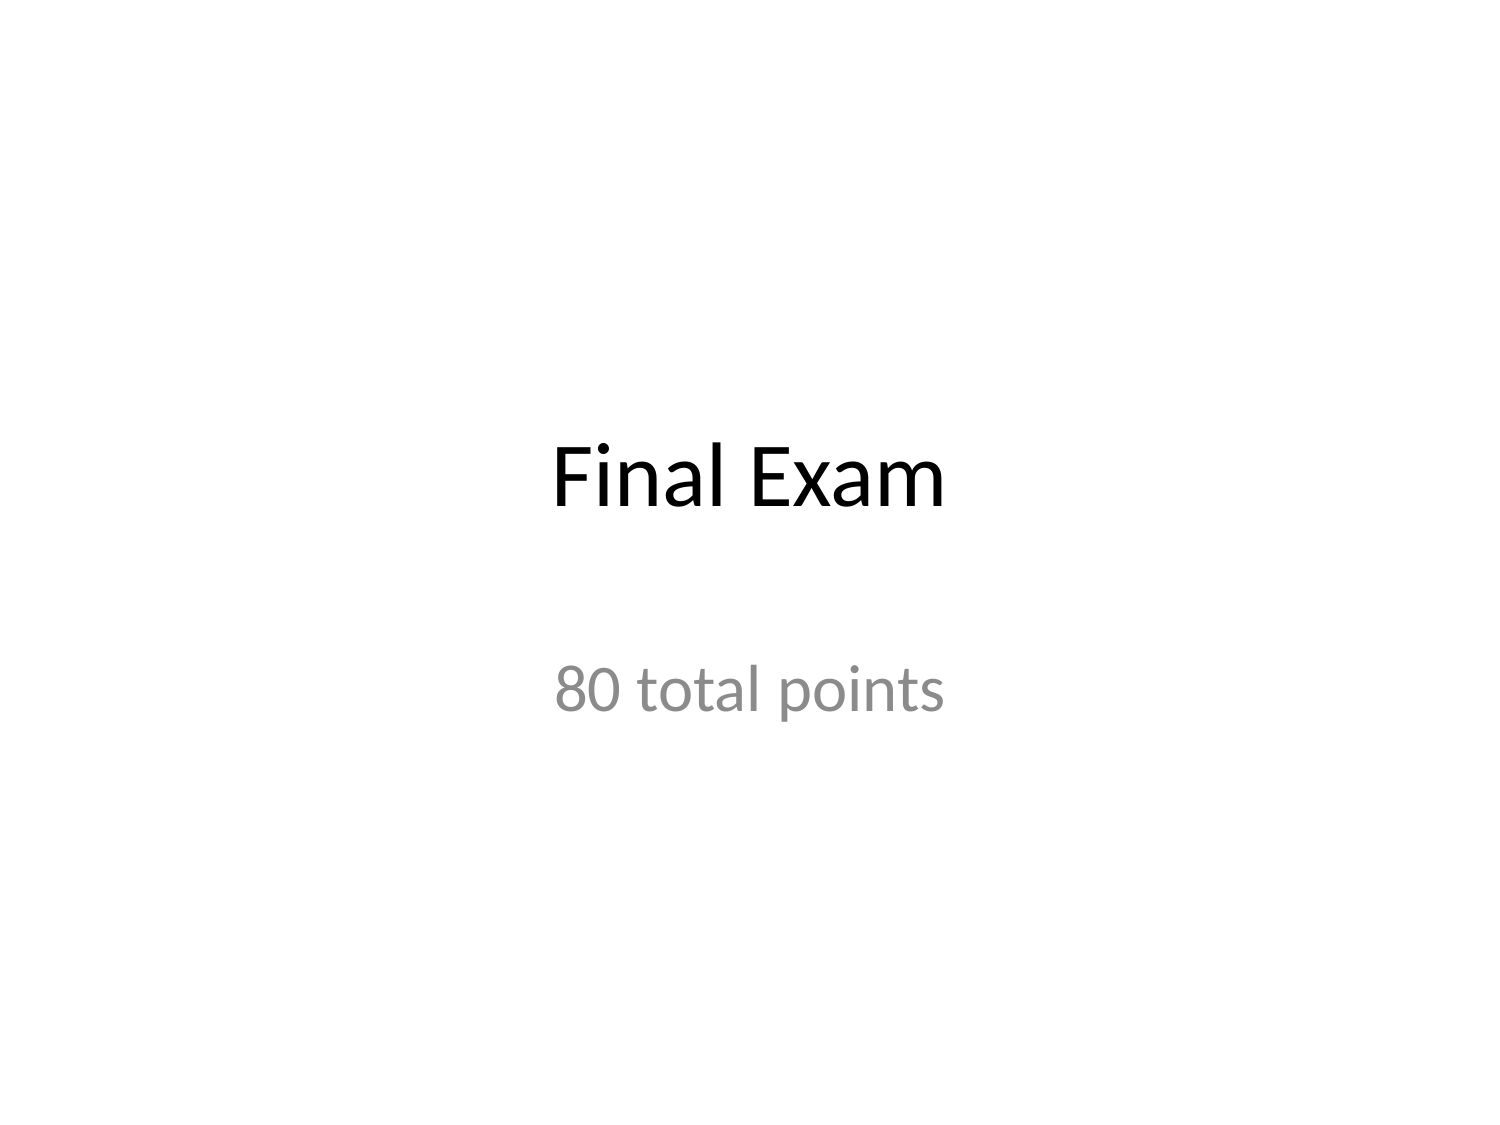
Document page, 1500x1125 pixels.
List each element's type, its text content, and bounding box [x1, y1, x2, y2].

subtitle 80 total points [225, 637, 1275, 925]
title Final Exam [112, 349, 1388, 591]
